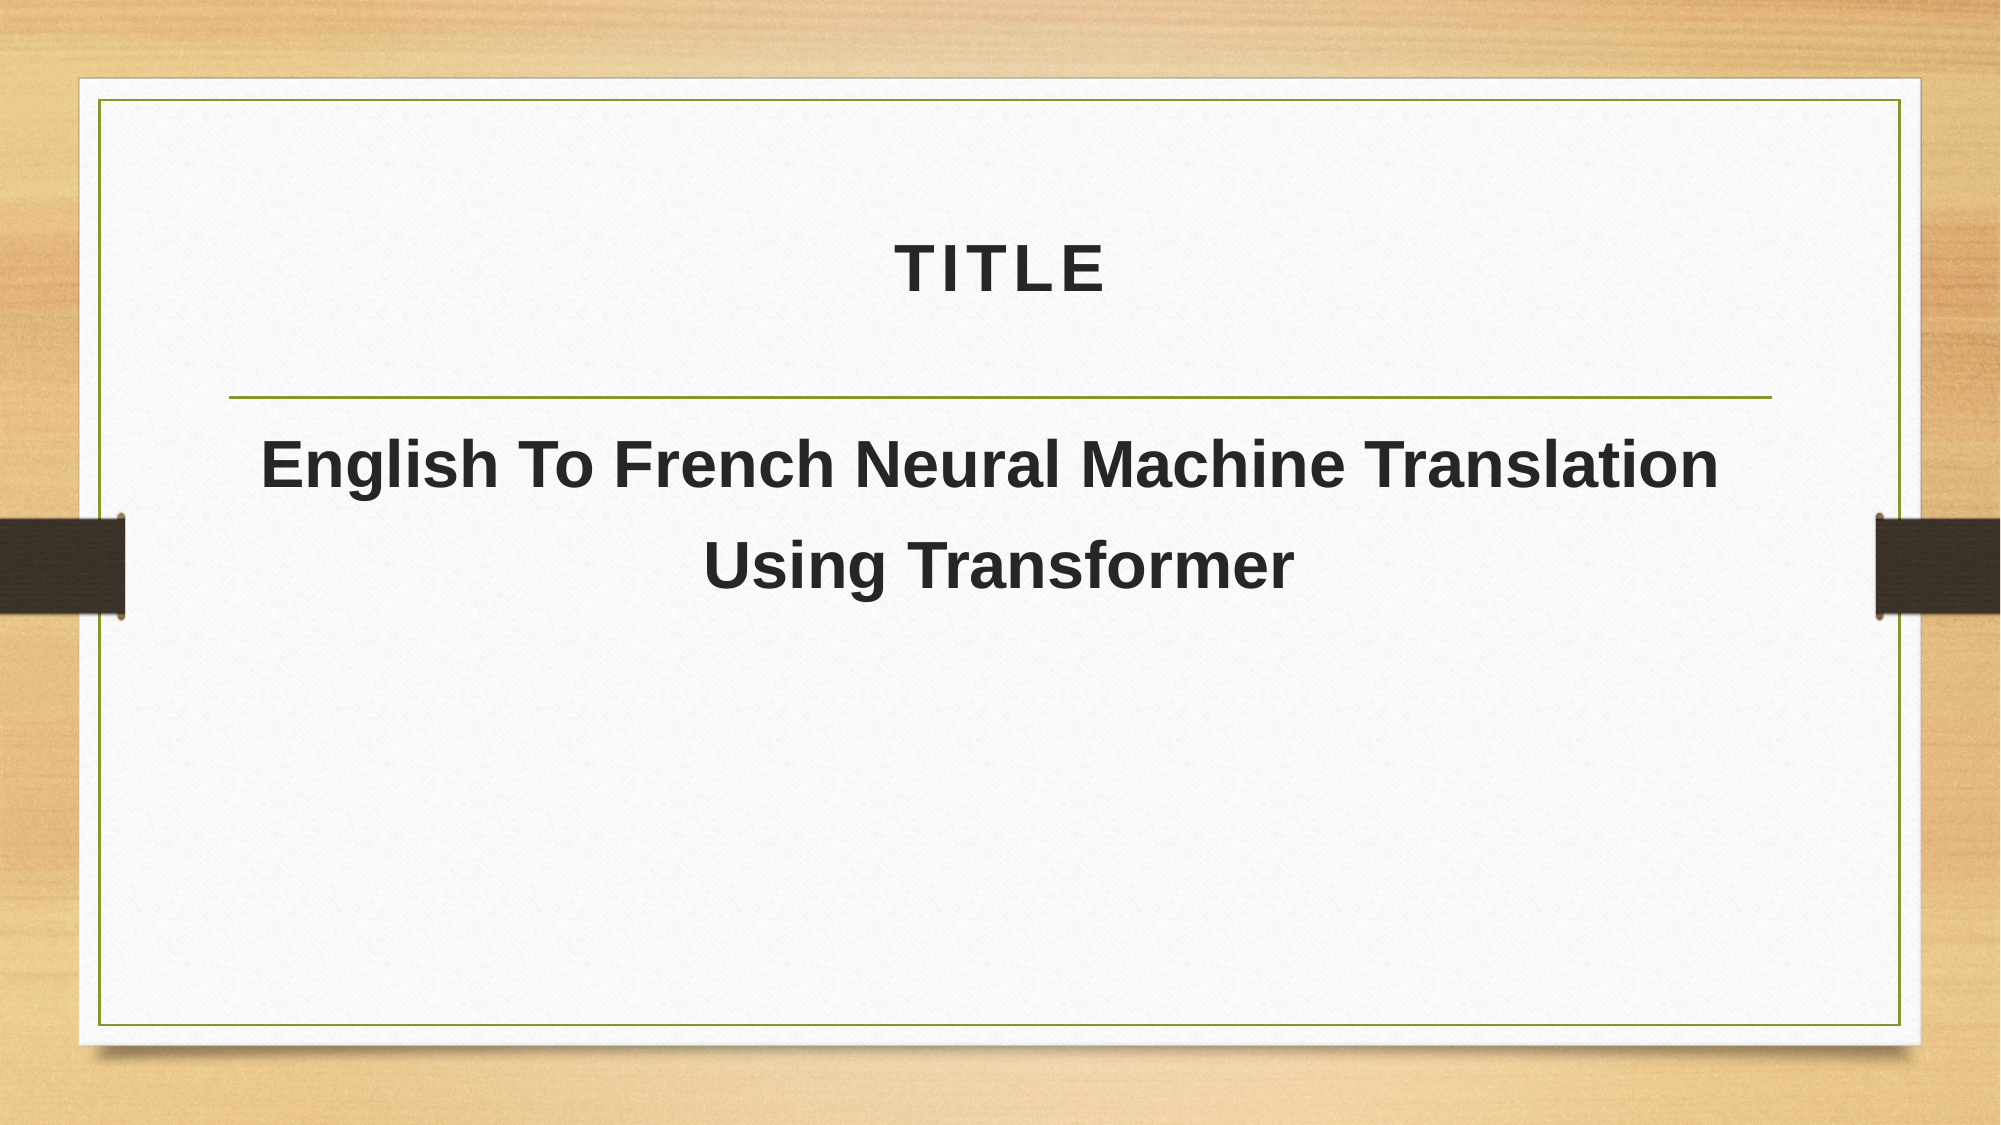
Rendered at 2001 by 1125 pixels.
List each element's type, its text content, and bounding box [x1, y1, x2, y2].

title TITLE [212, 161, 1788, 375]
picture [0, 0, 2001, 1125]
list English To French Neural Machine Translation Using Transformer [212, 419, 1788, 964]
